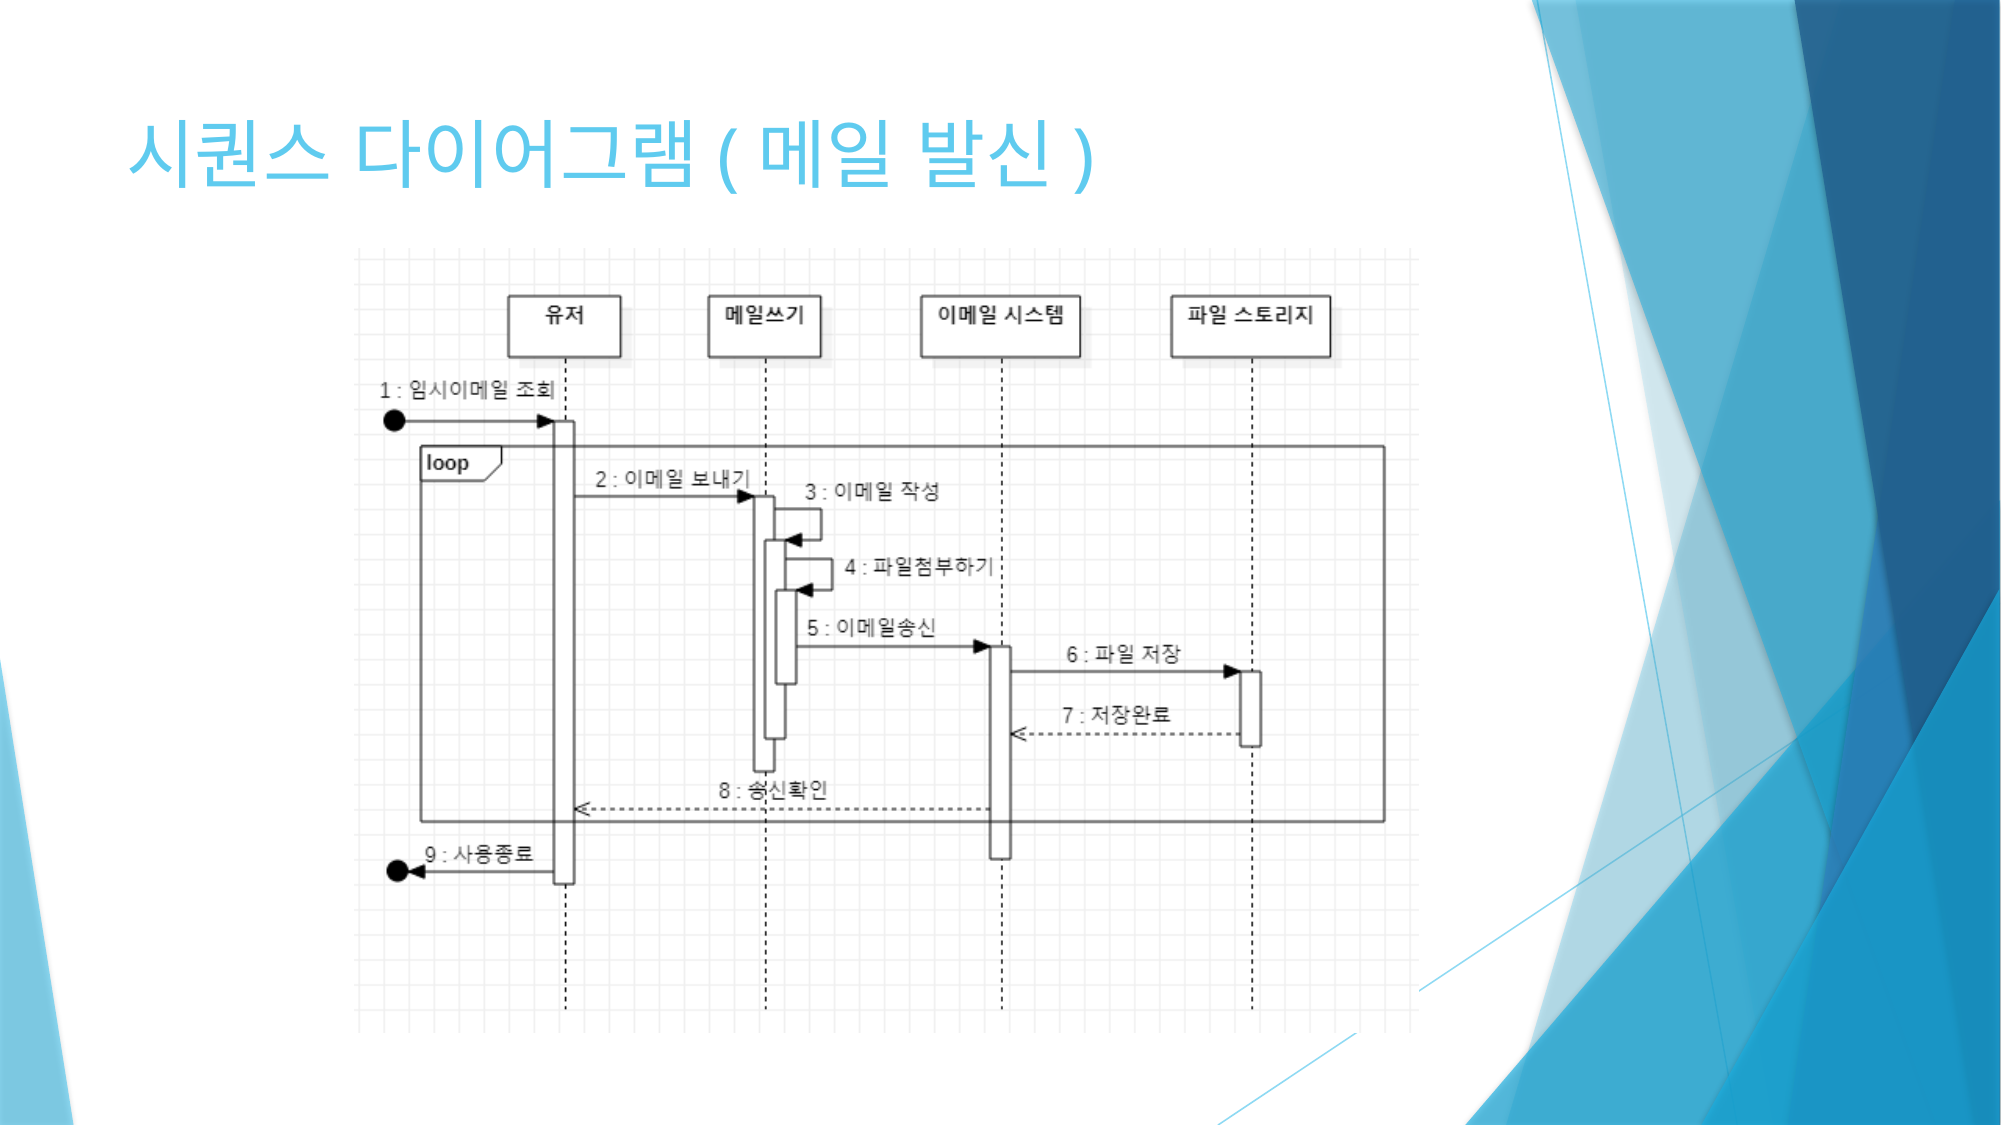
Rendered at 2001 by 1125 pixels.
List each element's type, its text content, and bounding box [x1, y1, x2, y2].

picture [354, 247, 1420, 1034]
title 시퀀스 다이어그램(메일 발신) [111, 99, 1522, 317]
